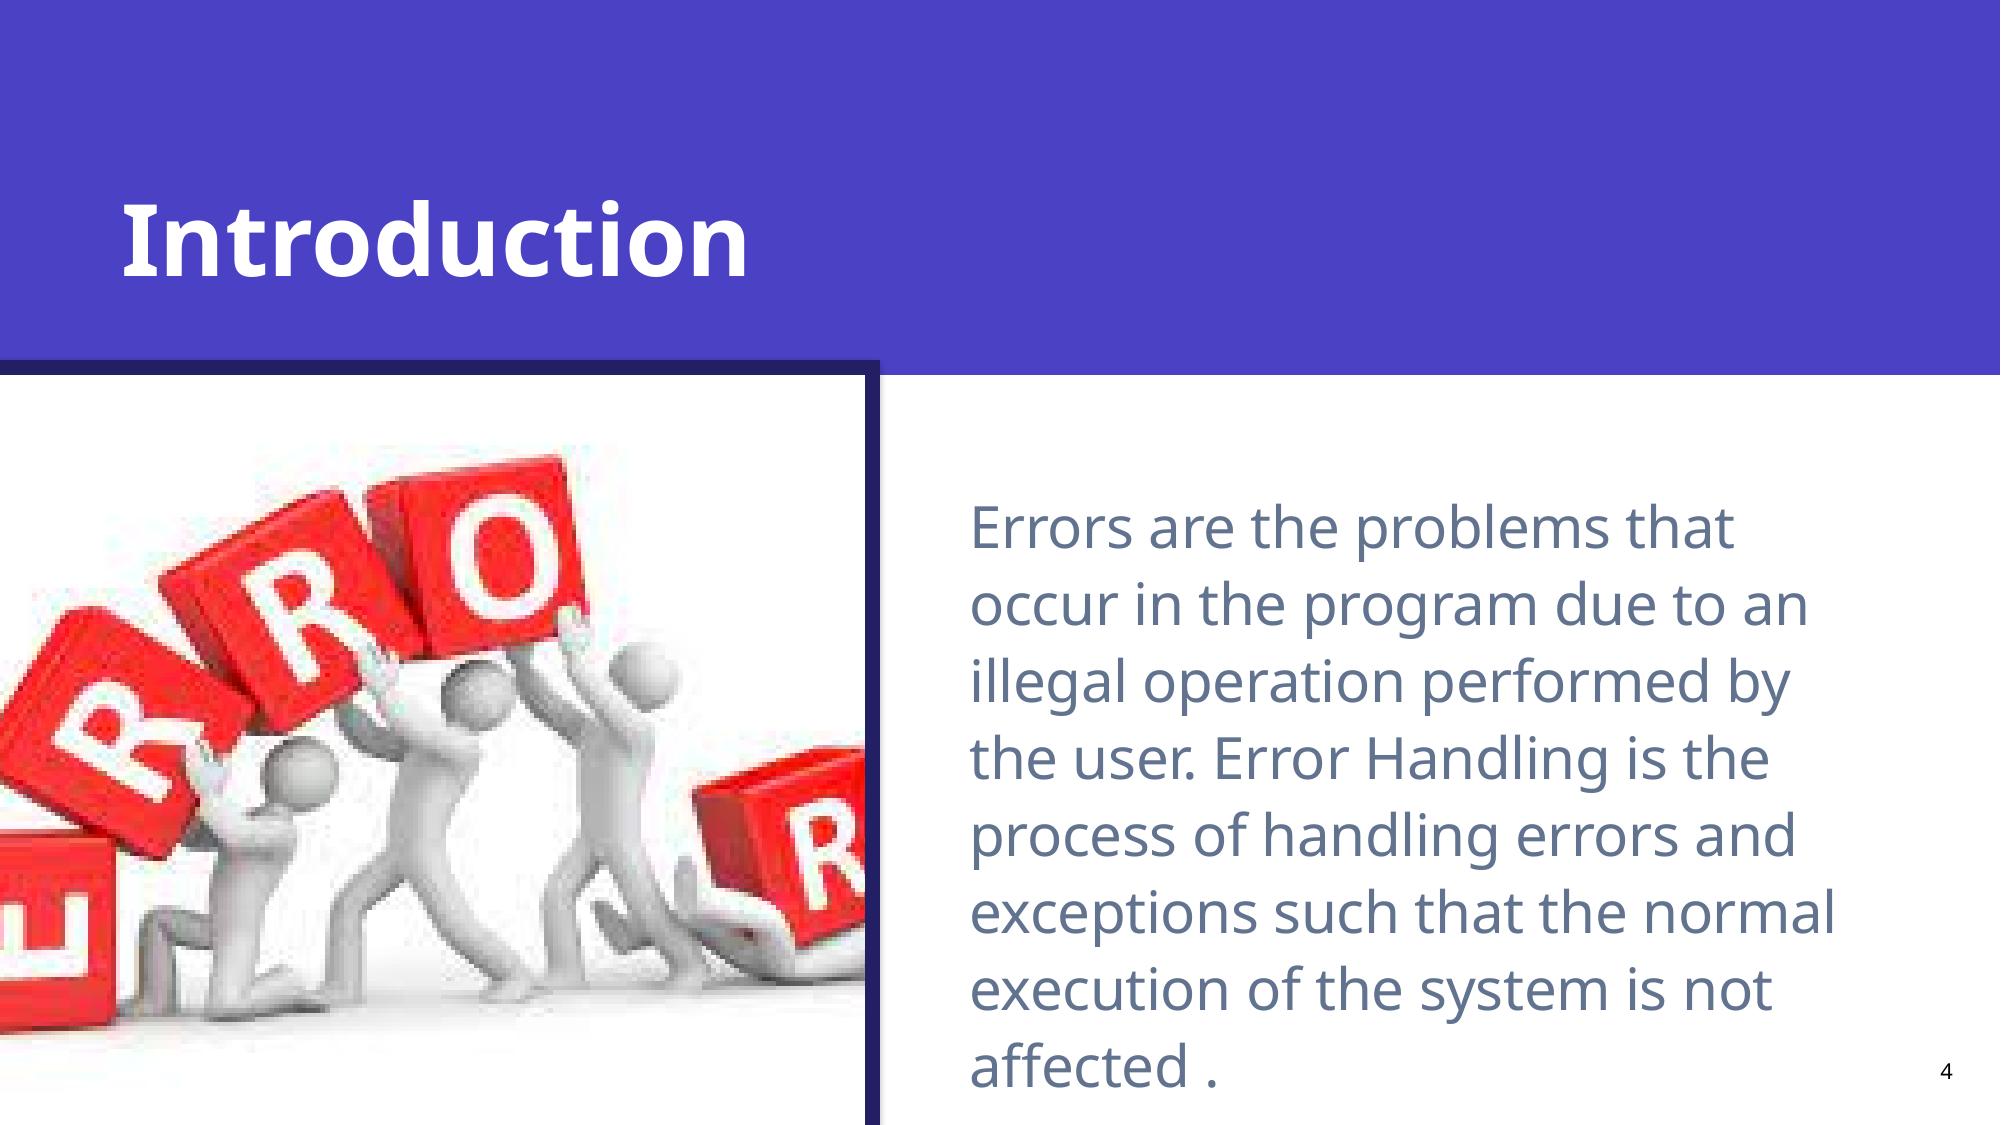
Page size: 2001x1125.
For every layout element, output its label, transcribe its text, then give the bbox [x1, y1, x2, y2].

list Errors are the problems that occur in the program due to an illegal operation performed by the user. Error Handling is the process of handling errors and exceptions such that the normal execution of the system is not affected . [954, 475, 1875, 1015]
picture [0, 374, 866, 1125]
title Introduction [106, 59, 1669, 307]
slide_number 4 [1864, 1042, 1968, 1103]
